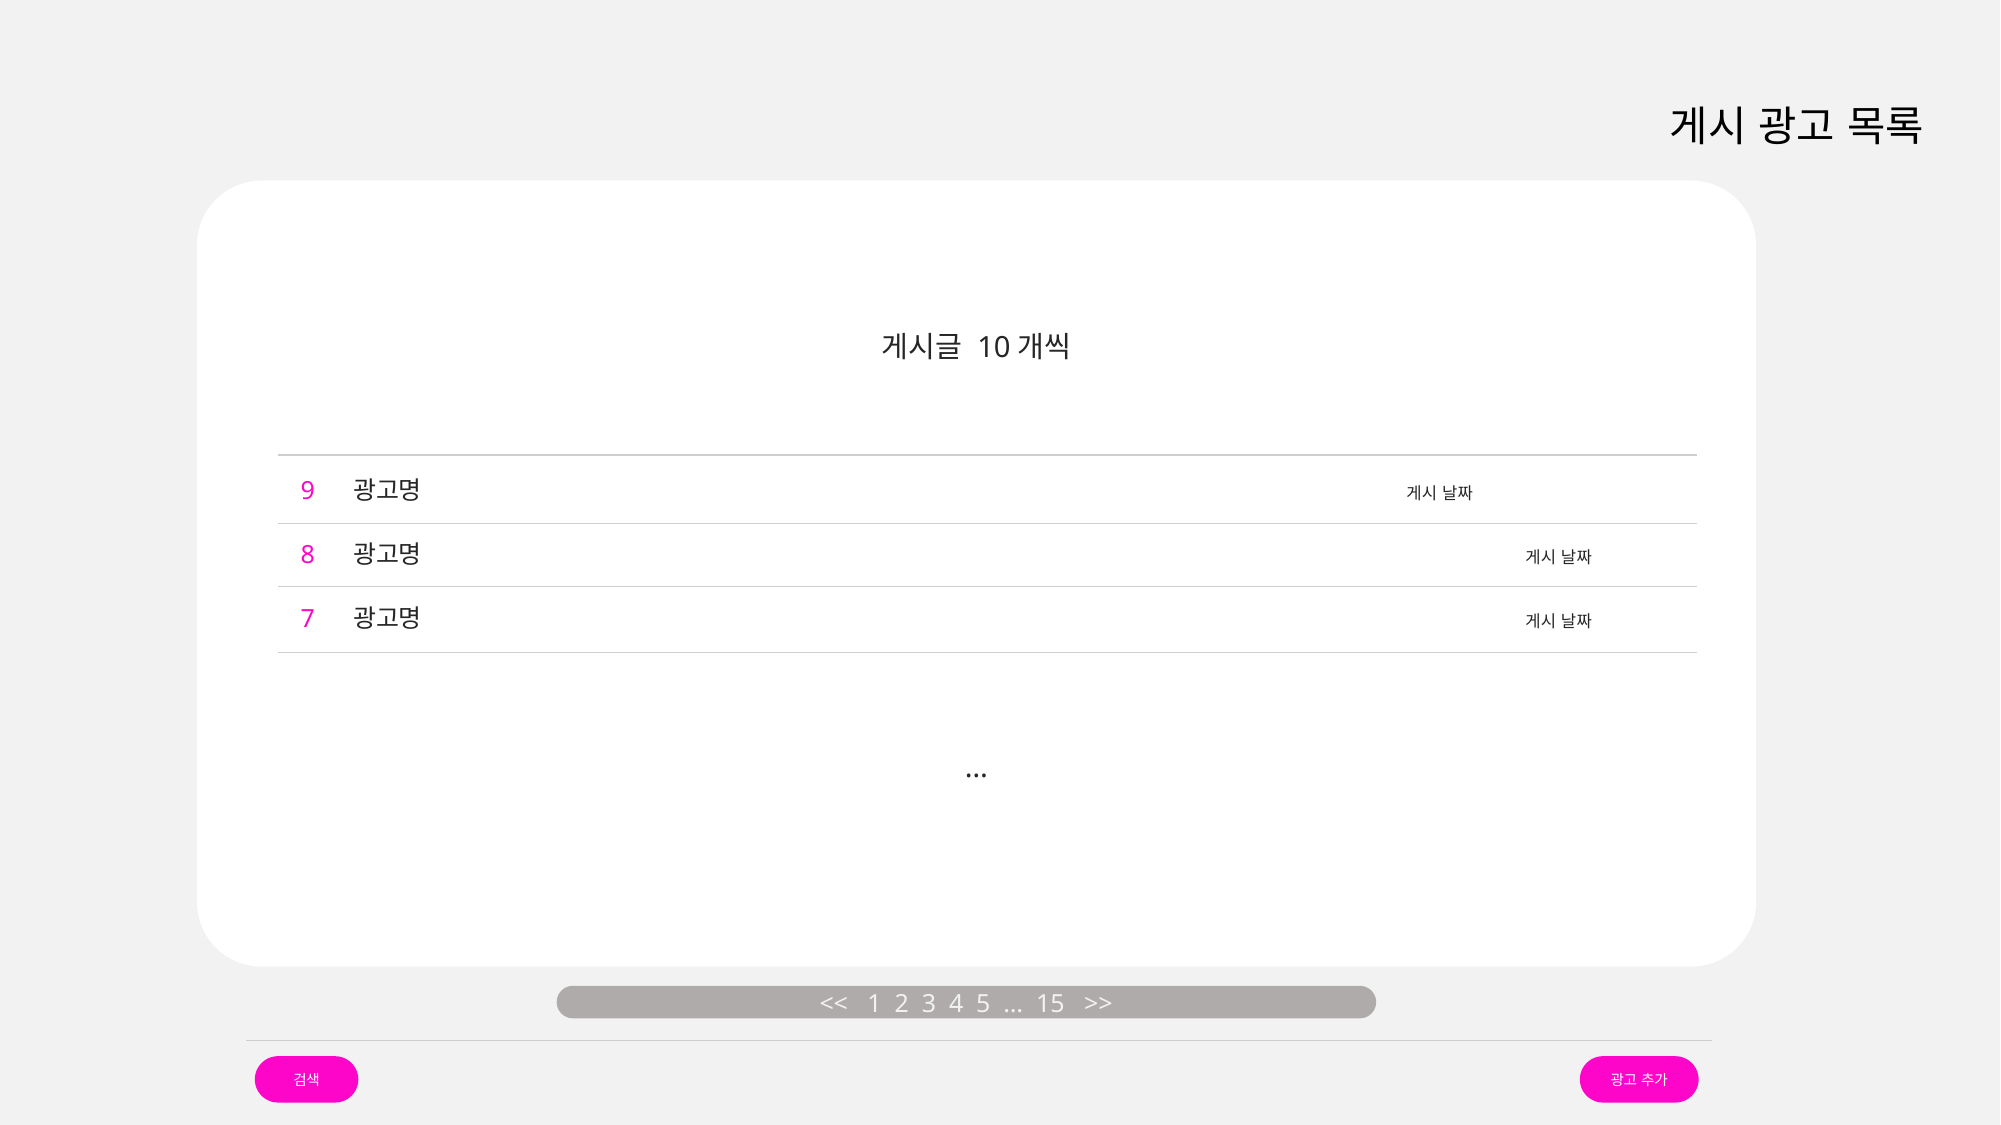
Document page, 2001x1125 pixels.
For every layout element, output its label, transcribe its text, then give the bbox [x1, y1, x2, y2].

text_box 광고 추가 [1578, 1055, 1700, 1104]
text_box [196, 180, 1757, 967]
text_box << 1 2 3 4 5 … 15 >> [555, 984, 1378, 1020]
text_box 검색 [253, 1055, 360, 1104]
text_box 게시 광고 목록 [1578, 92, 2000, 158]
